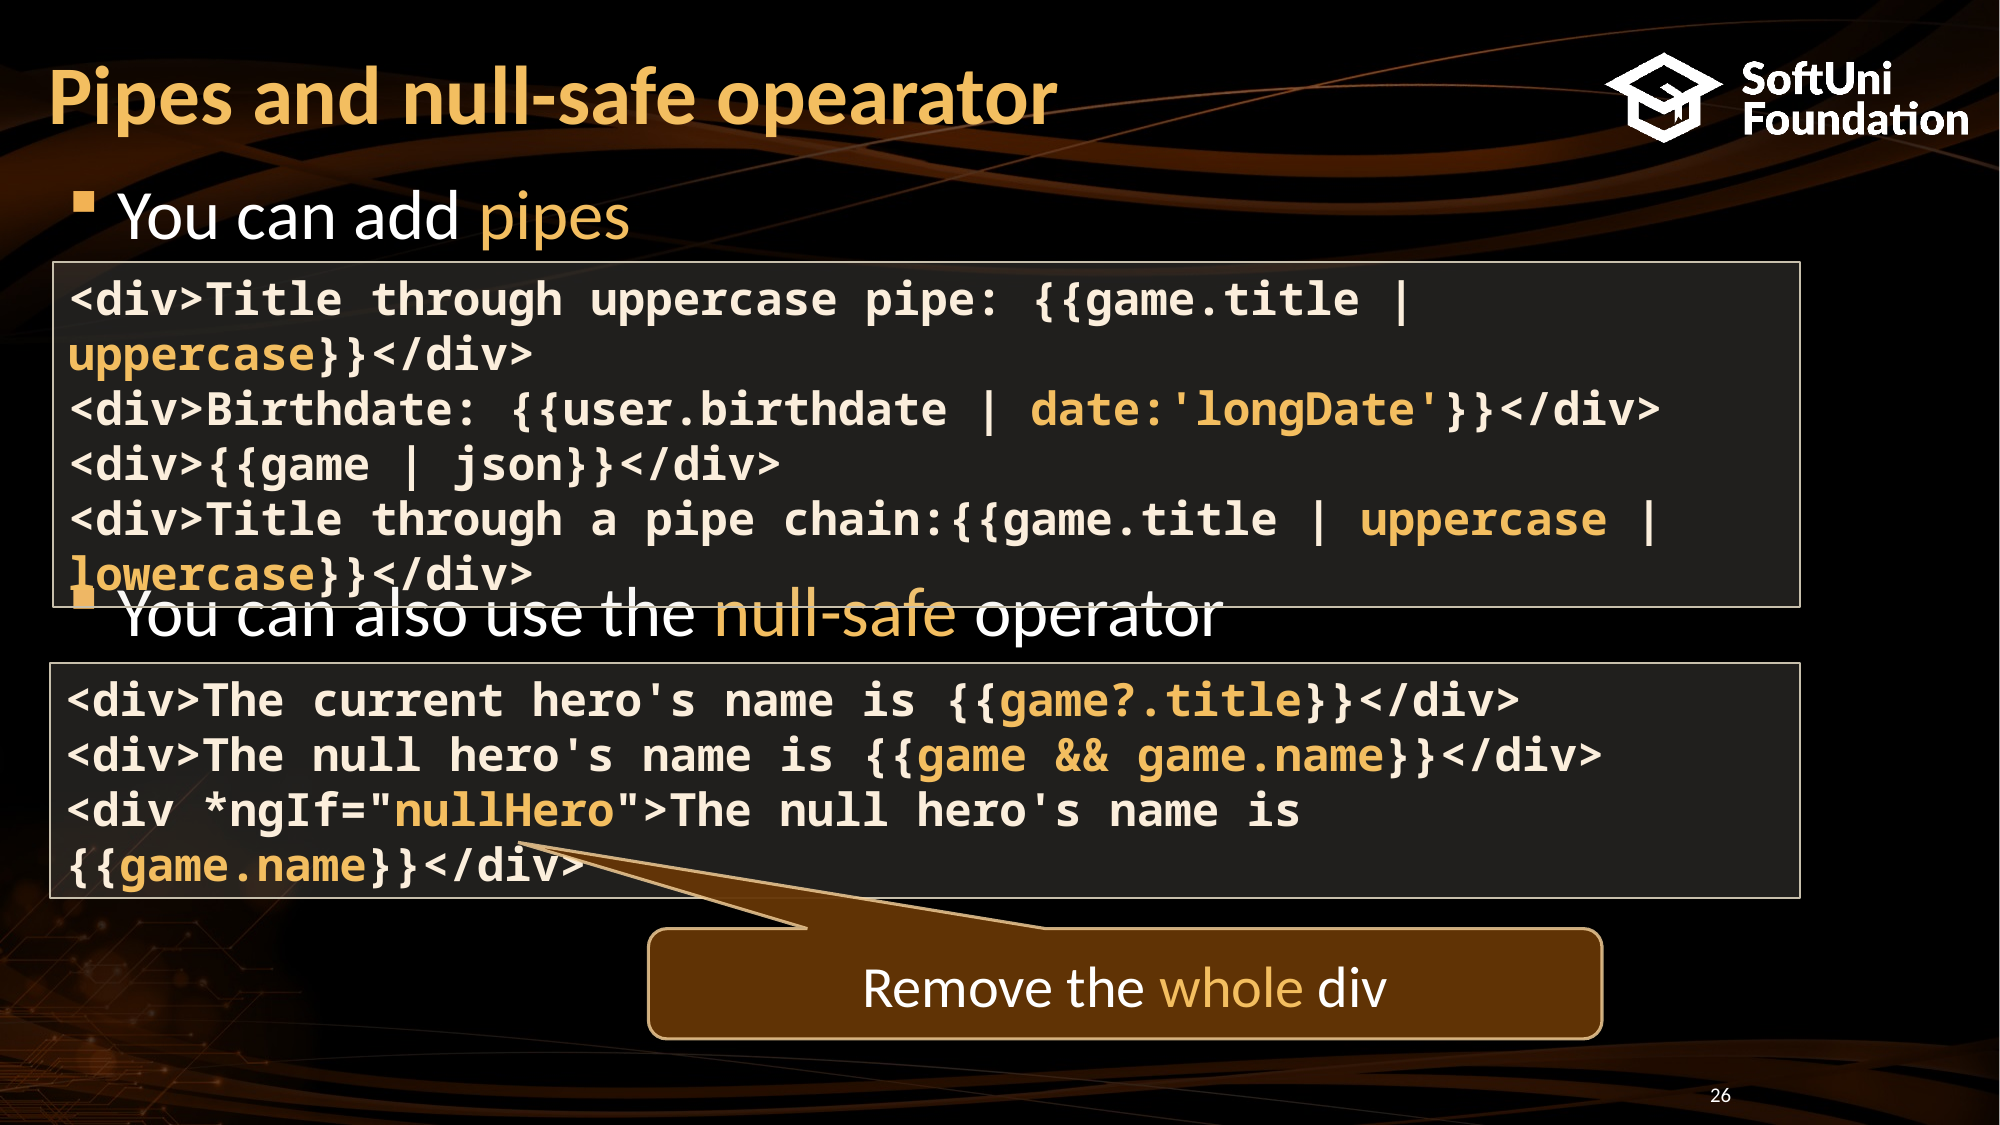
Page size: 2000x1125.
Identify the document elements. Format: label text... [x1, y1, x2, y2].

list You can add pipes You can also use the null-safe operator [49, 162, 2000, 1088]
title Pipes and null-safe opearator [30, 6, 1602, 189]
slide_number 26 [1662, 1088, 1738, 1113]
text_box <div>The current hero's name is {{game?.title}}</div> <div>The null hero's name is {{game && game.name}}</div> <div *ngIf="nullHero">The null hero's name is {{game.name}}</div> [49, 663, 1800, 899]
picture [0, 0, 2000, 1125]
text_box Remove the whole div [517, 841, 1604, 1040]
text_box <div>Title through uppercase pipe: {{game.title | uppercase}}</div> <div>Birthdate: {{user.birthdate | date:'longDate'}}</div> <div>{{game | json}}</div> <div>Title through a pipe chain:{{game.title | uppercase | lowercase}}</div> [53, 262, 1800, 608]
